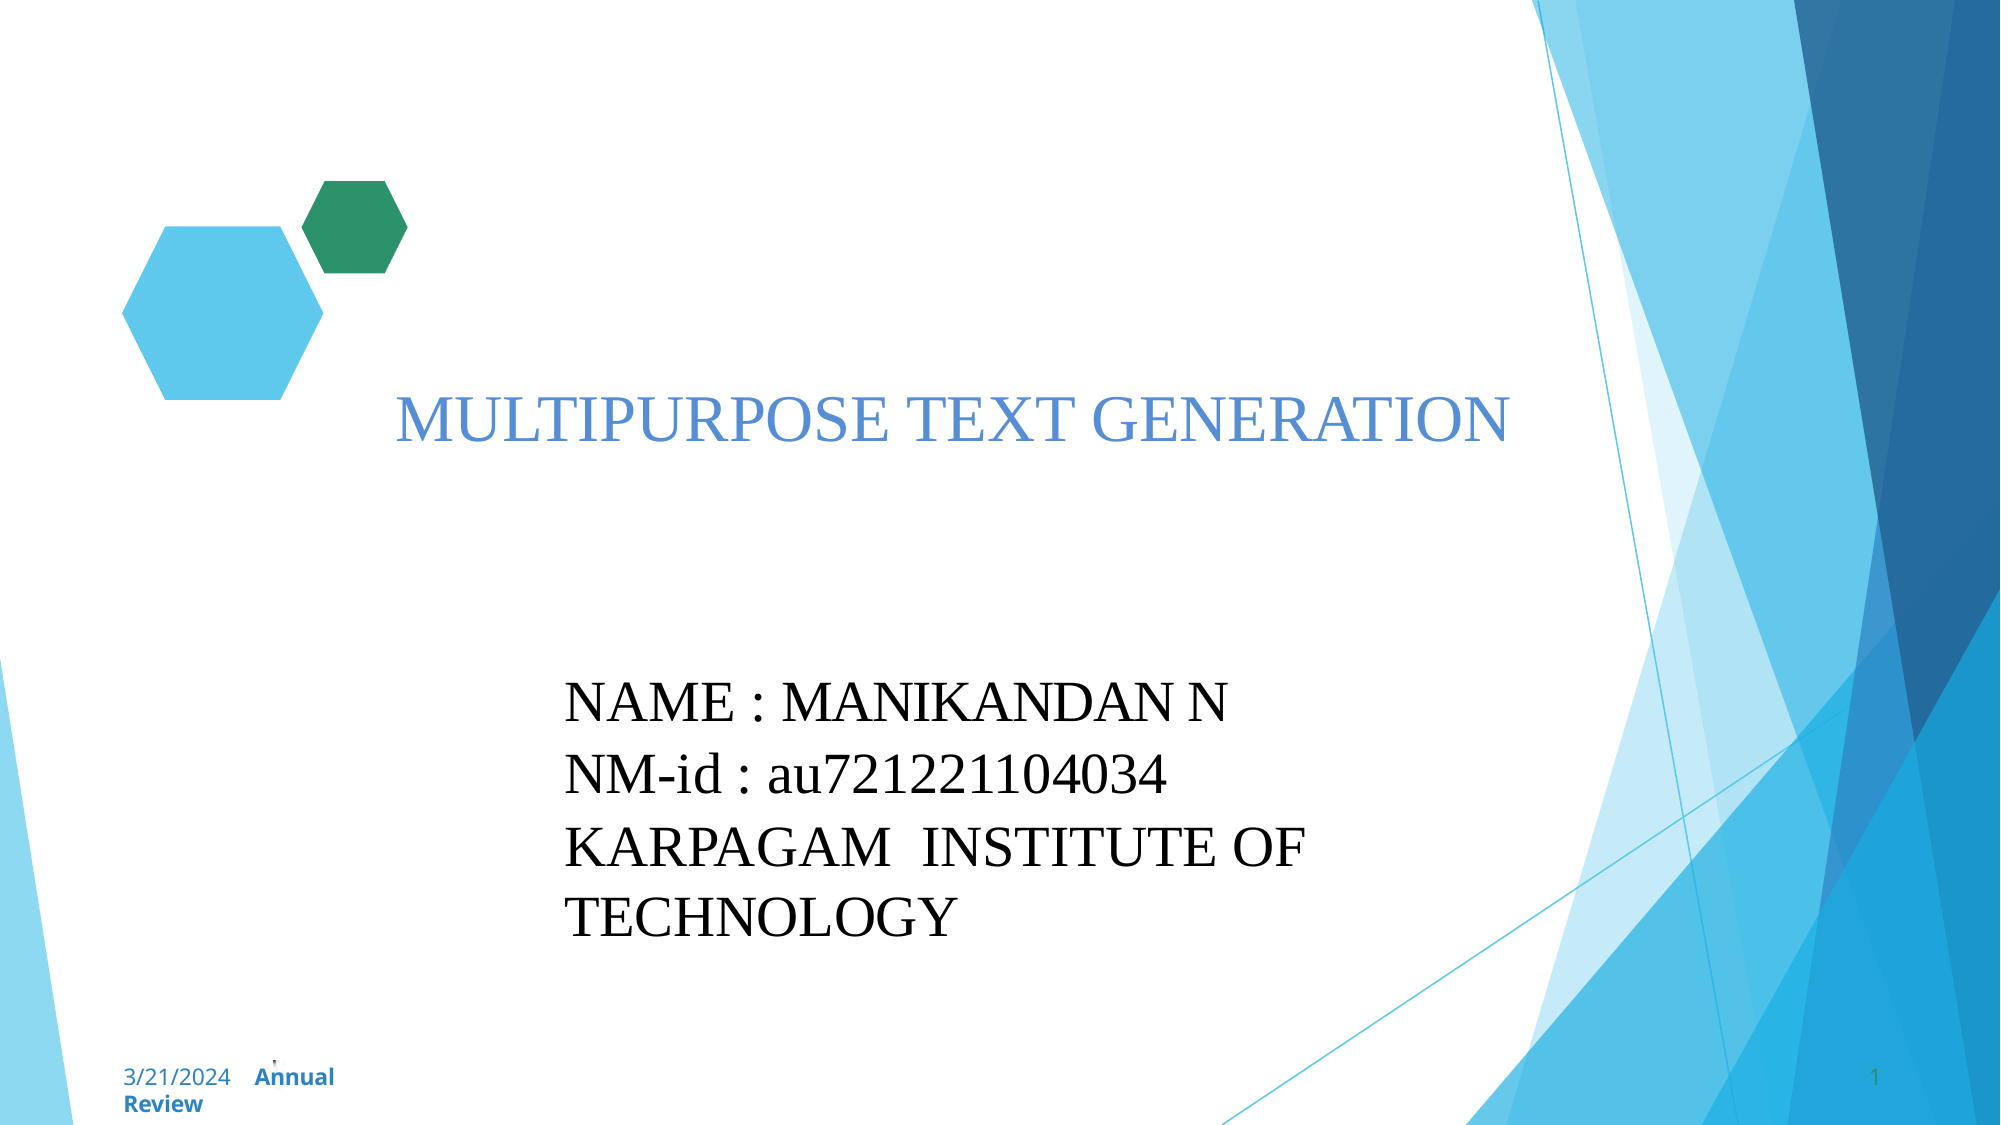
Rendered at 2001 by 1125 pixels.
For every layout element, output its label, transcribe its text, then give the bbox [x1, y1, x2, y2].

text_box 3/21/2024 Annual Review [121, 1061, 411, 1118]
title MULTIPURPOSE TEXT GENERATION [372, 372, 1550, 563]
text_box NAME : MANIKANDAN N NM-id : au721221104034 KARPAGAM INSTITUTE OF TECHNOLOGY [562, 661, 1638, 948]
picture [273, 1060, 287, 1091]
slide_number 1 [1862, 1061, 1890, 1125]
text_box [121, 180, 408, 401]
